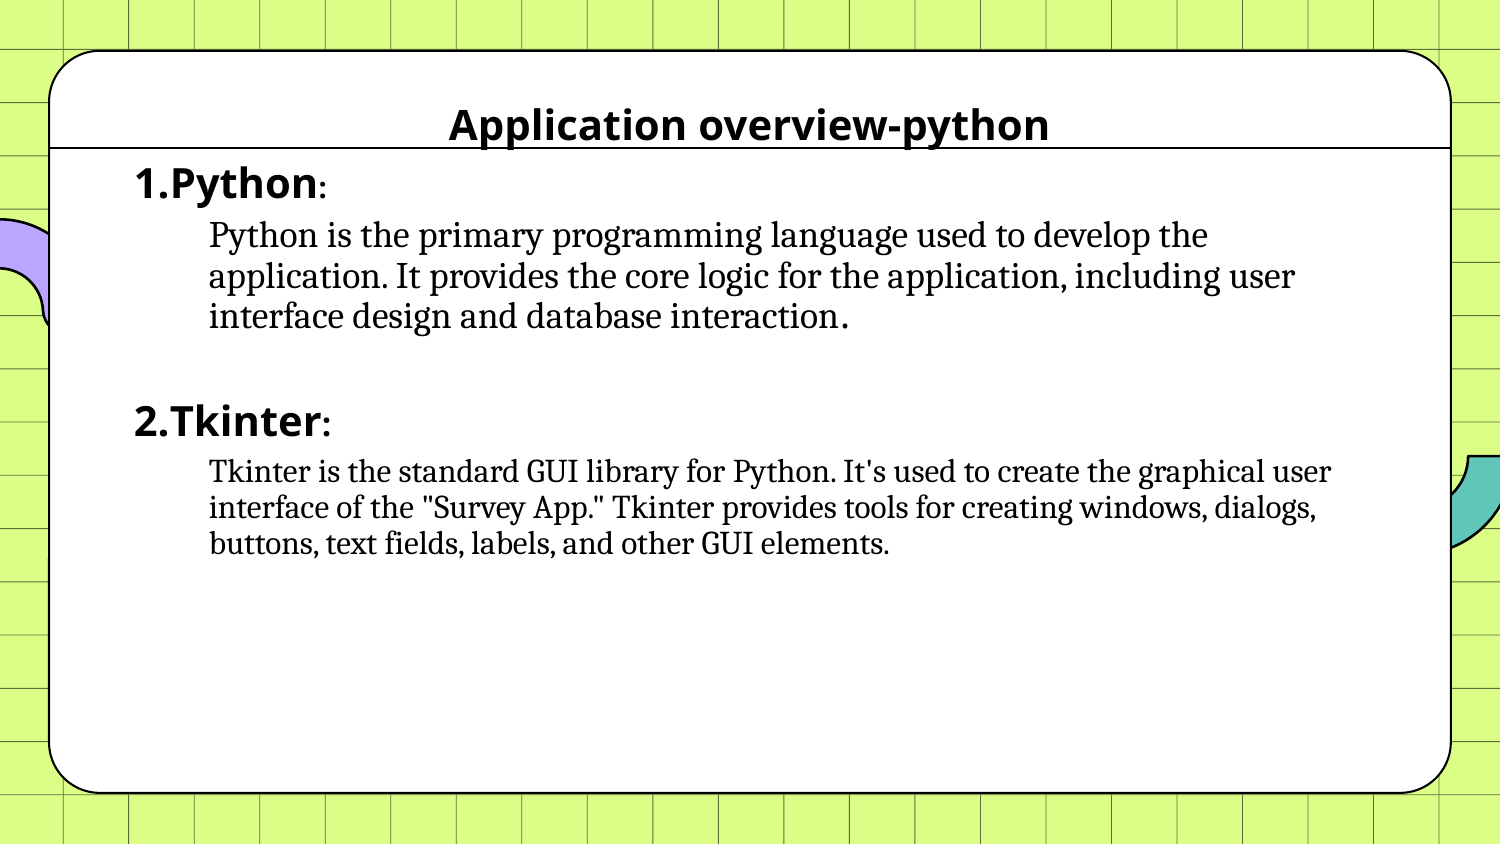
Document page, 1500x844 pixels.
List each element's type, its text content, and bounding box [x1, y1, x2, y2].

list Python: Python is the primary programming language used to develop the application. It provides the core logic for the application, including user interface design and database interaction. Tkinter: Tkinter is the standard GUI library for Python. It's used to create the graphical user interface of the "Survey App." Tkinter provides tools for creating windows, dialogs, buttons, text fields, labels, and other GUI elements. [118, 155, 1382, 489]
title Application overview-python [118, 96, 1382, 155]
